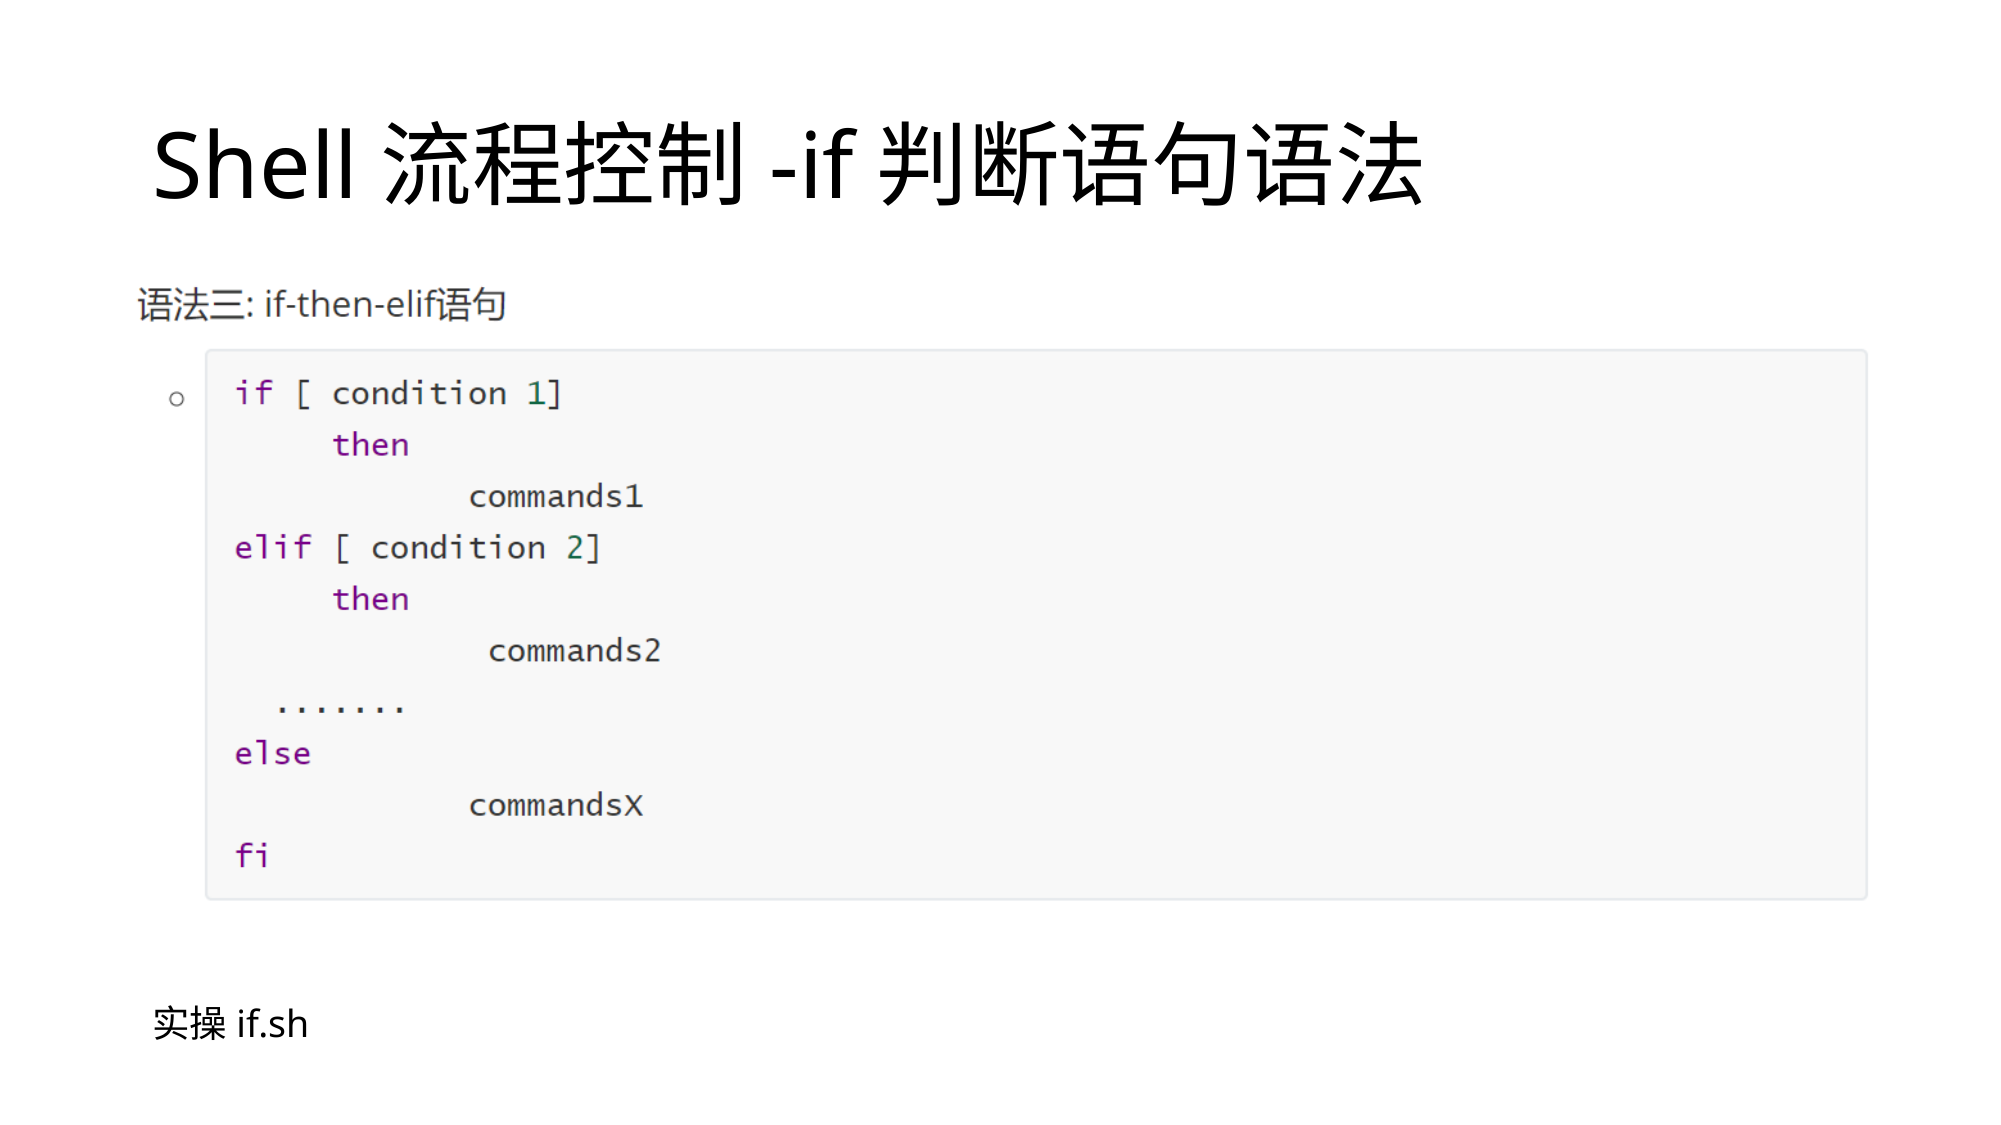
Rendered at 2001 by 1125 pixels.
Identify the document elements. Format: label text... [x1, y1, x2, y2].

text_box 实操if.sh [137, 992, 961, 1052]
title Shell流程控制-if判断语句语法 [137, 59, 1863, 277]
picture [128, 277, 1872, 902]
